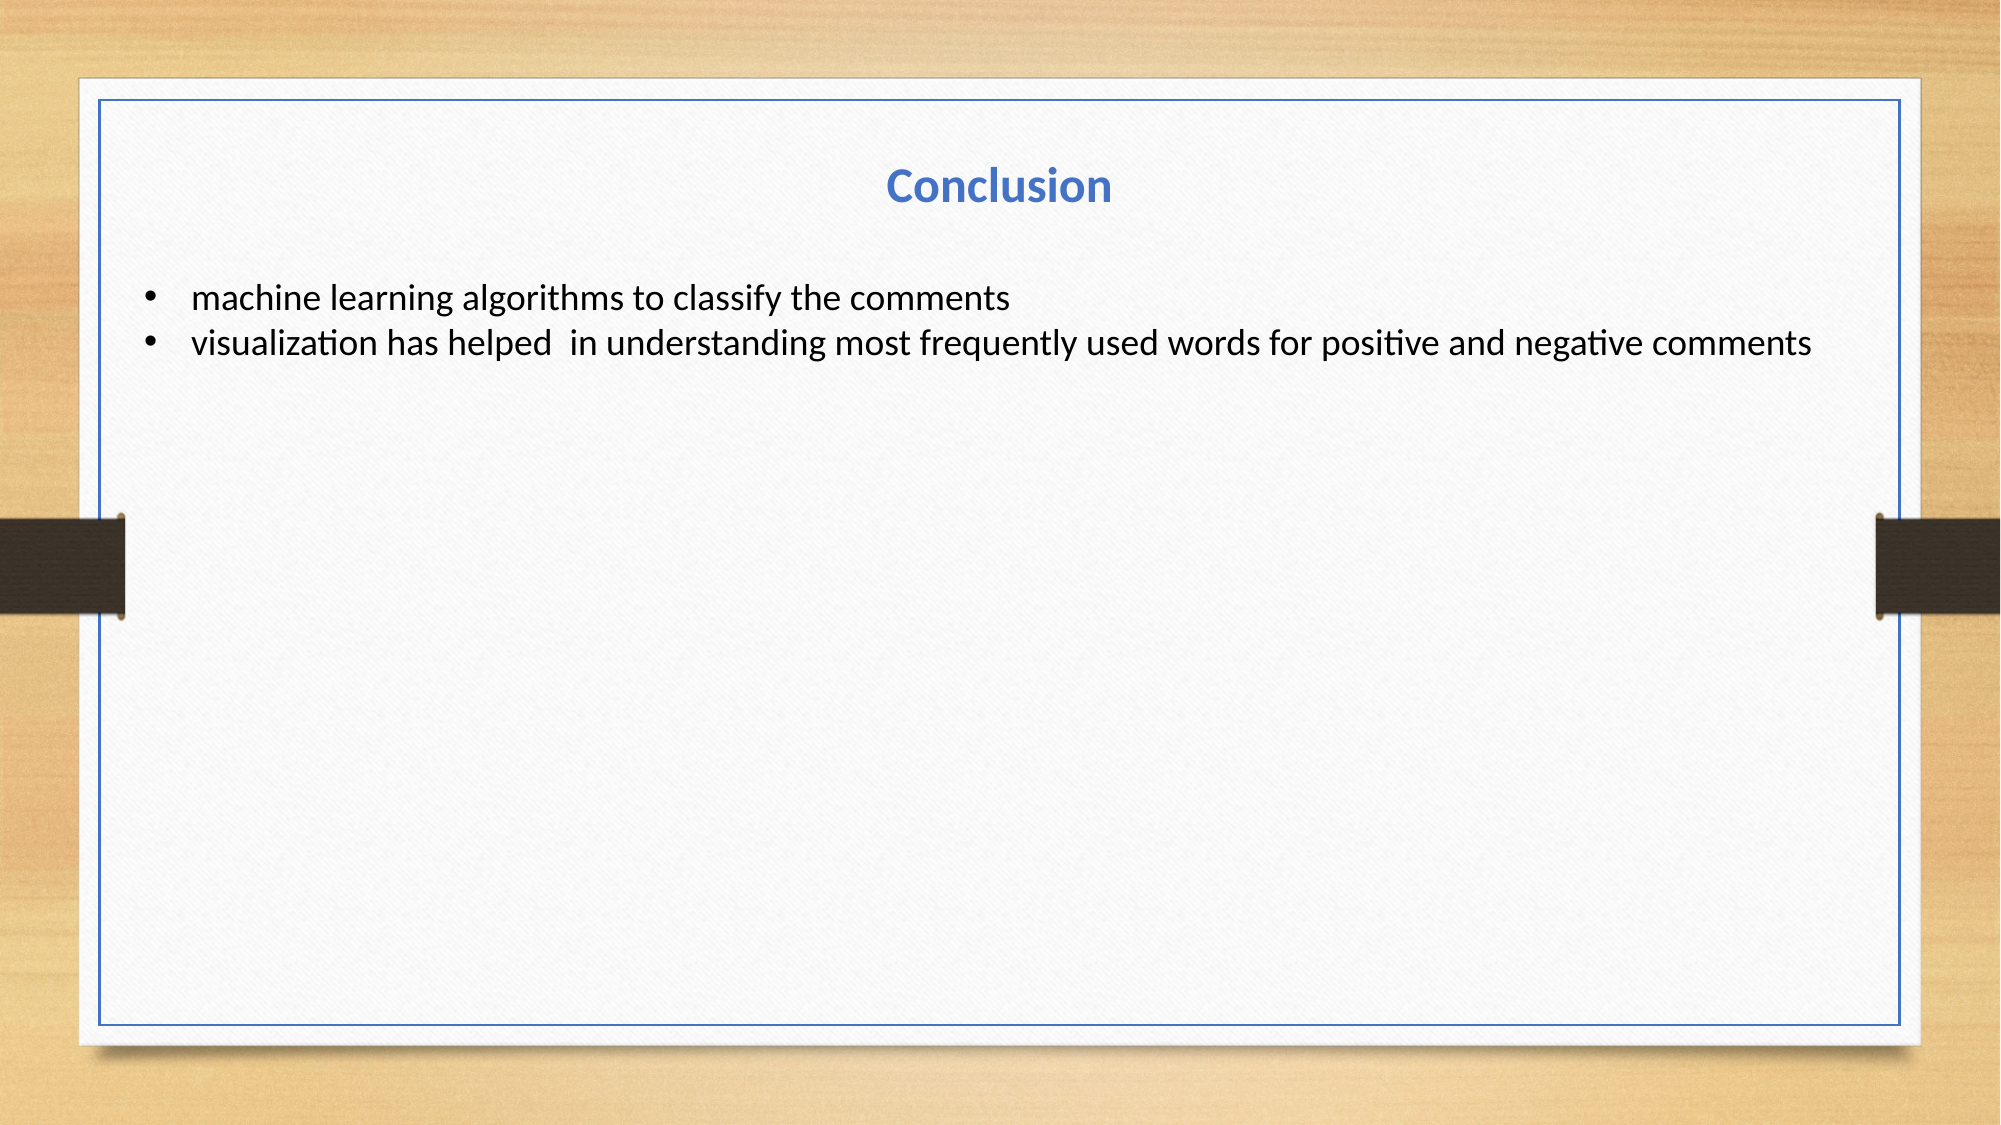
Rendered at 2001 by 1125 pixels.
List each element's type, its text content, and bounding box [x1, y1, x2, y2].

picture [0, 0, 2001, 1125]
text_box Conclusion [110, 145, 1890, 221]
text_box machine learning algorithms to classify the comments visualization has helped in understanding most frequently used words for positive and negative comments [129, 265, 1909, 427]
